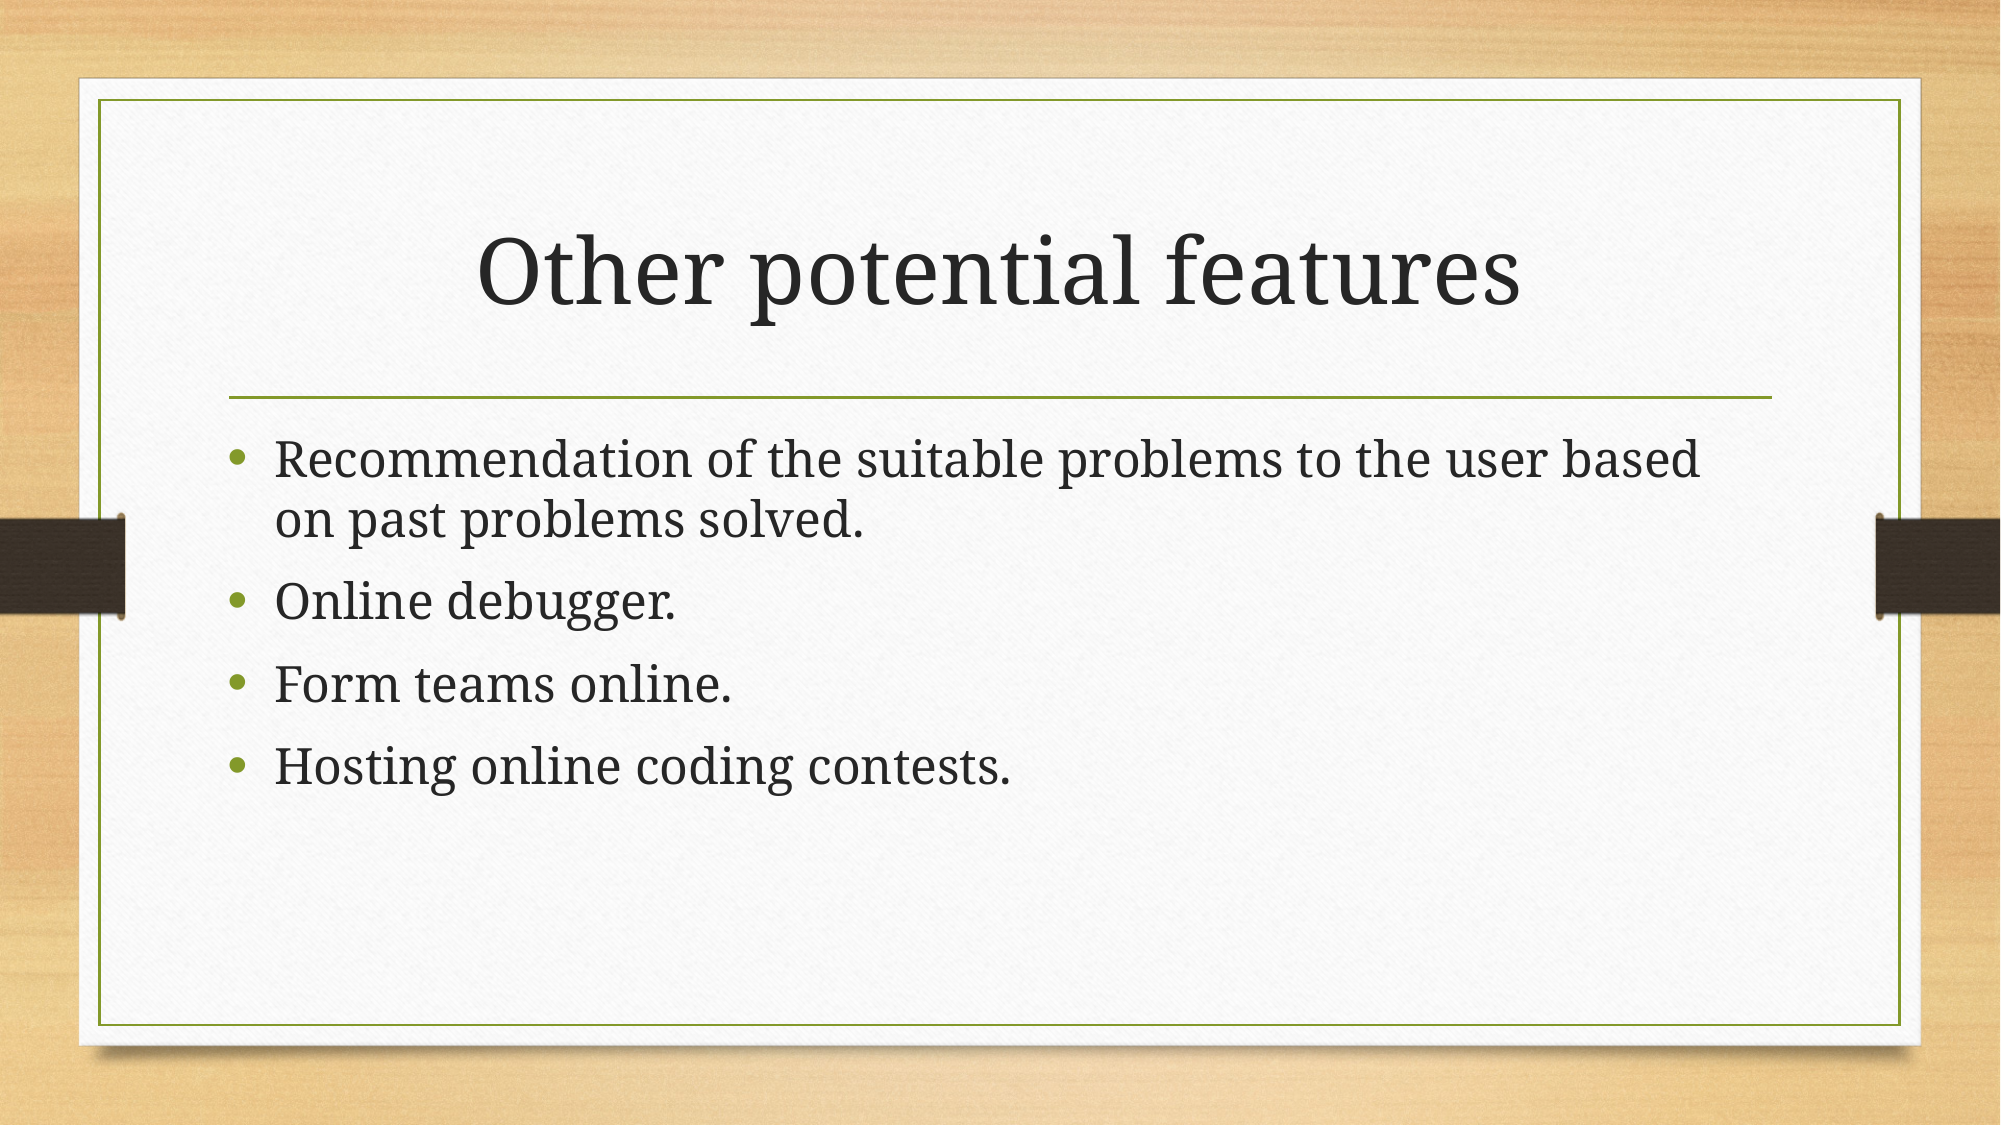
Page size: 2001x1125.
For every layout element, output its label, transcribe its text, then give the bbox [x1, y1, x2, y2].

picture [0, 0, 2001, 1125]
title Other potential features [212, 161, 1788, 375]
list Recommendation of the suitable problems to the user based on past problems solved. Online debugger. Form teams online. Hosting online coding contests. [212, 419, 1788, 964]
